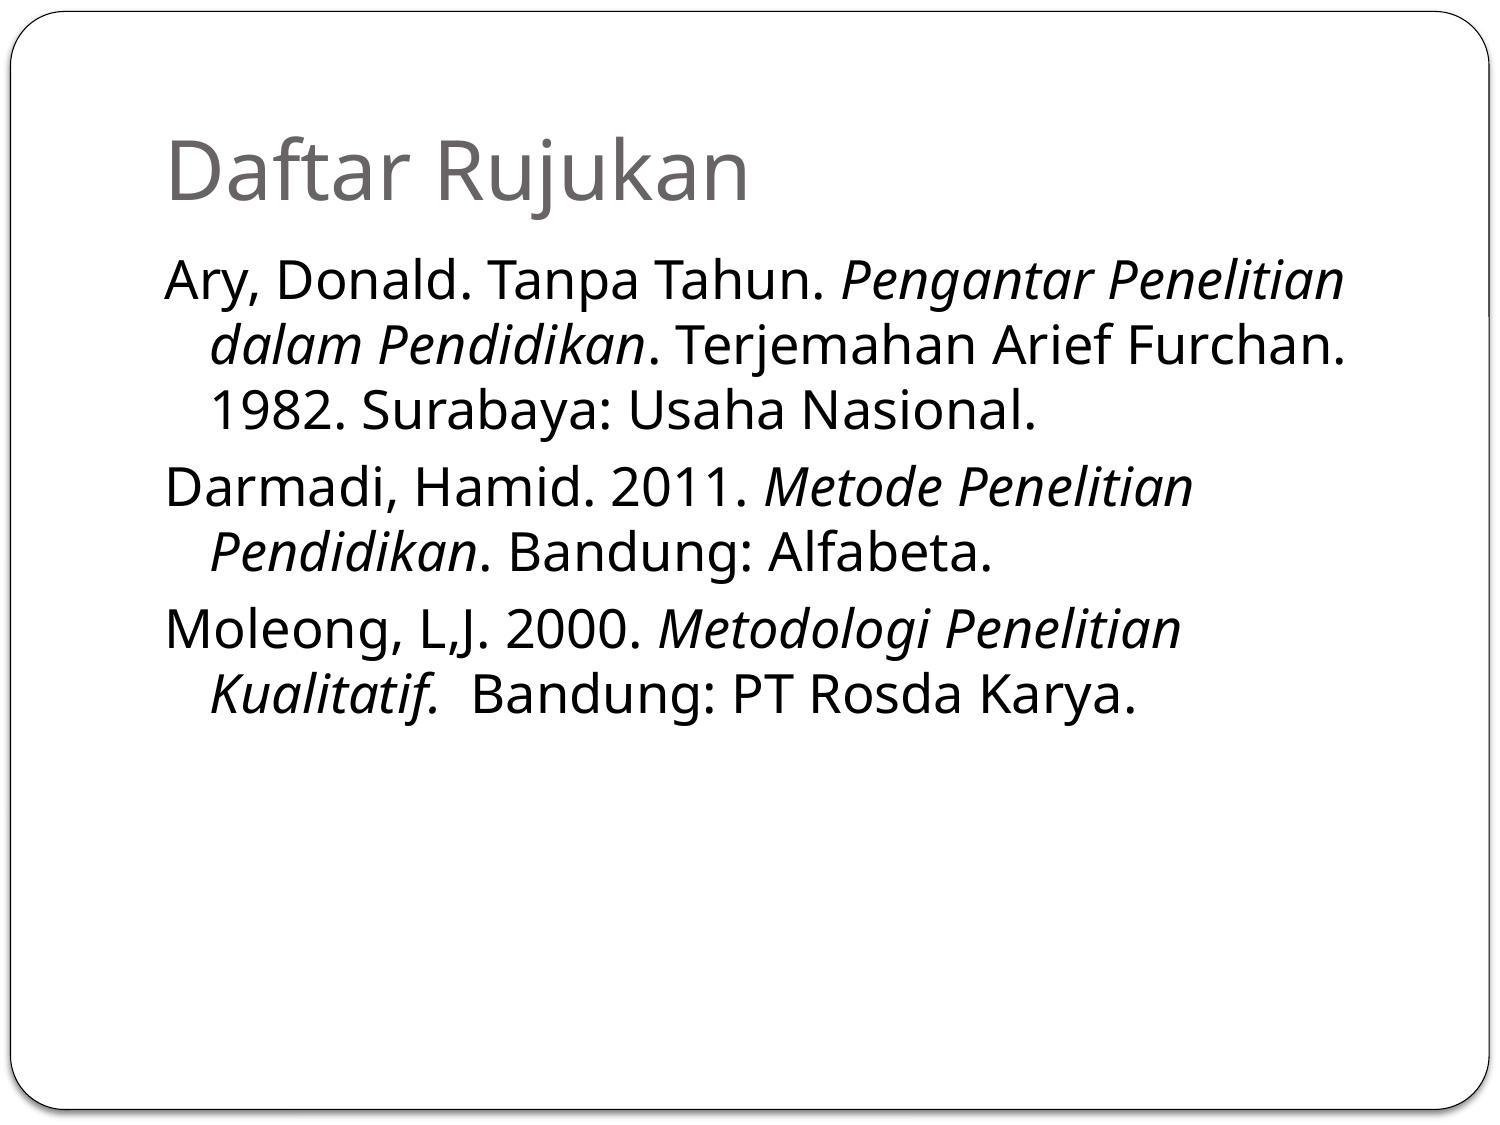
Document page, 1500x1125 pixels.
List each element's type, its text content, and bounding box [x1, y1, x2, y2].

list Ary, Donald. Tanpa Tahun. Pengantar Penelitian dalam Pendidikan. Terjemahan Arief Furchan. 1982. Surabaya: Usaha Nasional. Darmadi, Hamid. 2011. Metode Penelitian Pendidikan. Bandung: Alfabeta. Moleong, L,J. 2000. Metodologi Penelitian Kualitatif. Bandung: PT Rosda Karya. [150, 237, 1425, 988]
title Daftar Rujukan [150, 45, 1425, 233]
